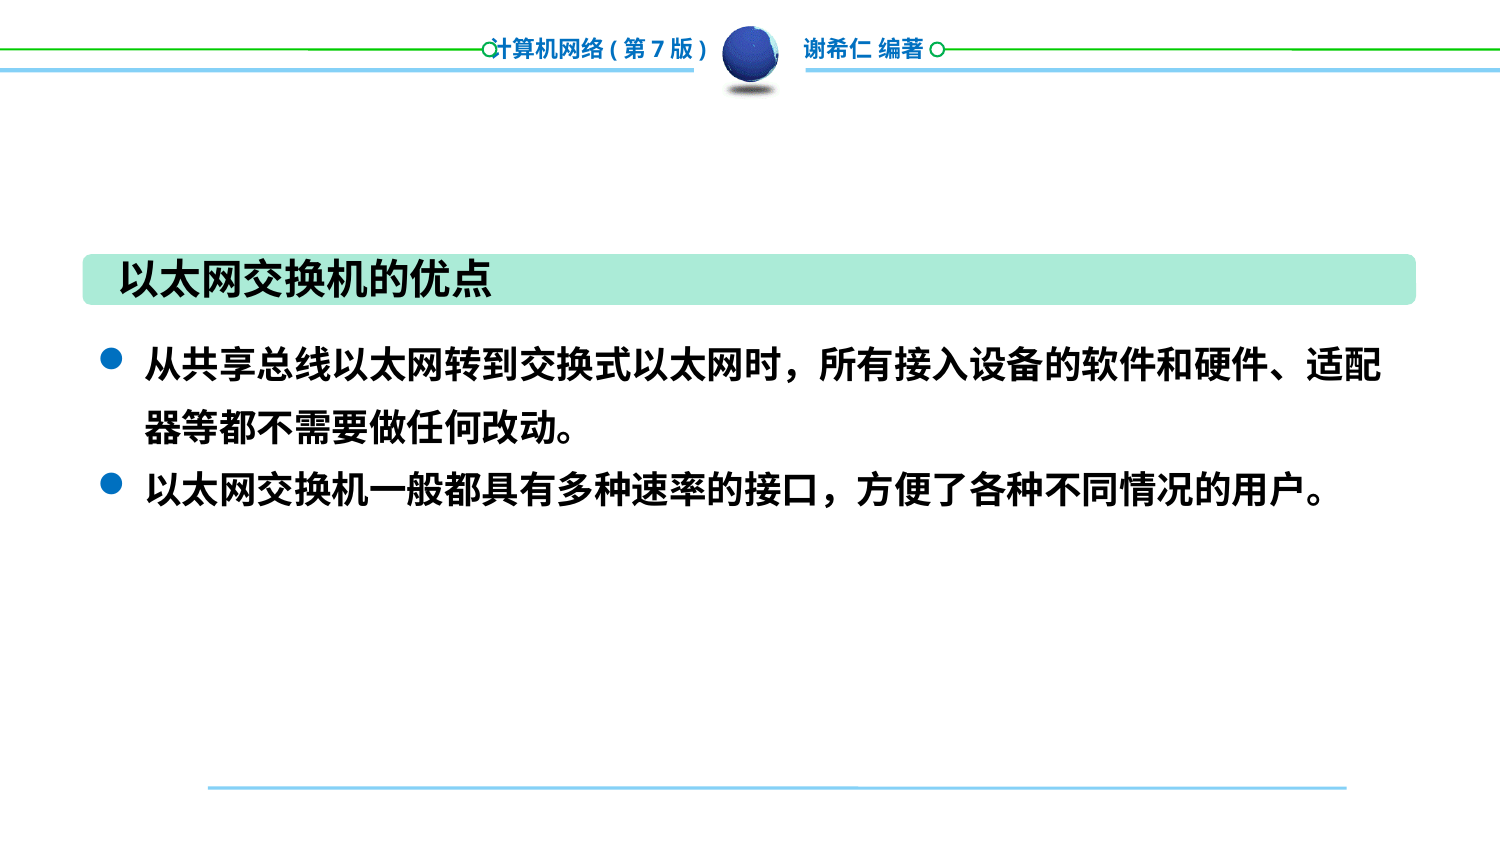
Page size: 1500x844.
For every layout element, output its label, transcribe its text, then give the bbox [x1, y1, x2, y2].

text_box 以太网交换机的优点 [102, 245, 509, 311]
text_box 从共享总线以太网转到交换式以太网时，所有接入设备的软件和硬件、适配器等都不需要做任何改动。 以太网交换机一般都具有多种速率的接口，方便了各种不同情况的用户。 [82, 316, 1416, 519]
text_box [509, 254, 1417, 305]
picture [720, 24, 780, 100]
text_box [82, 254, 102, 305]
